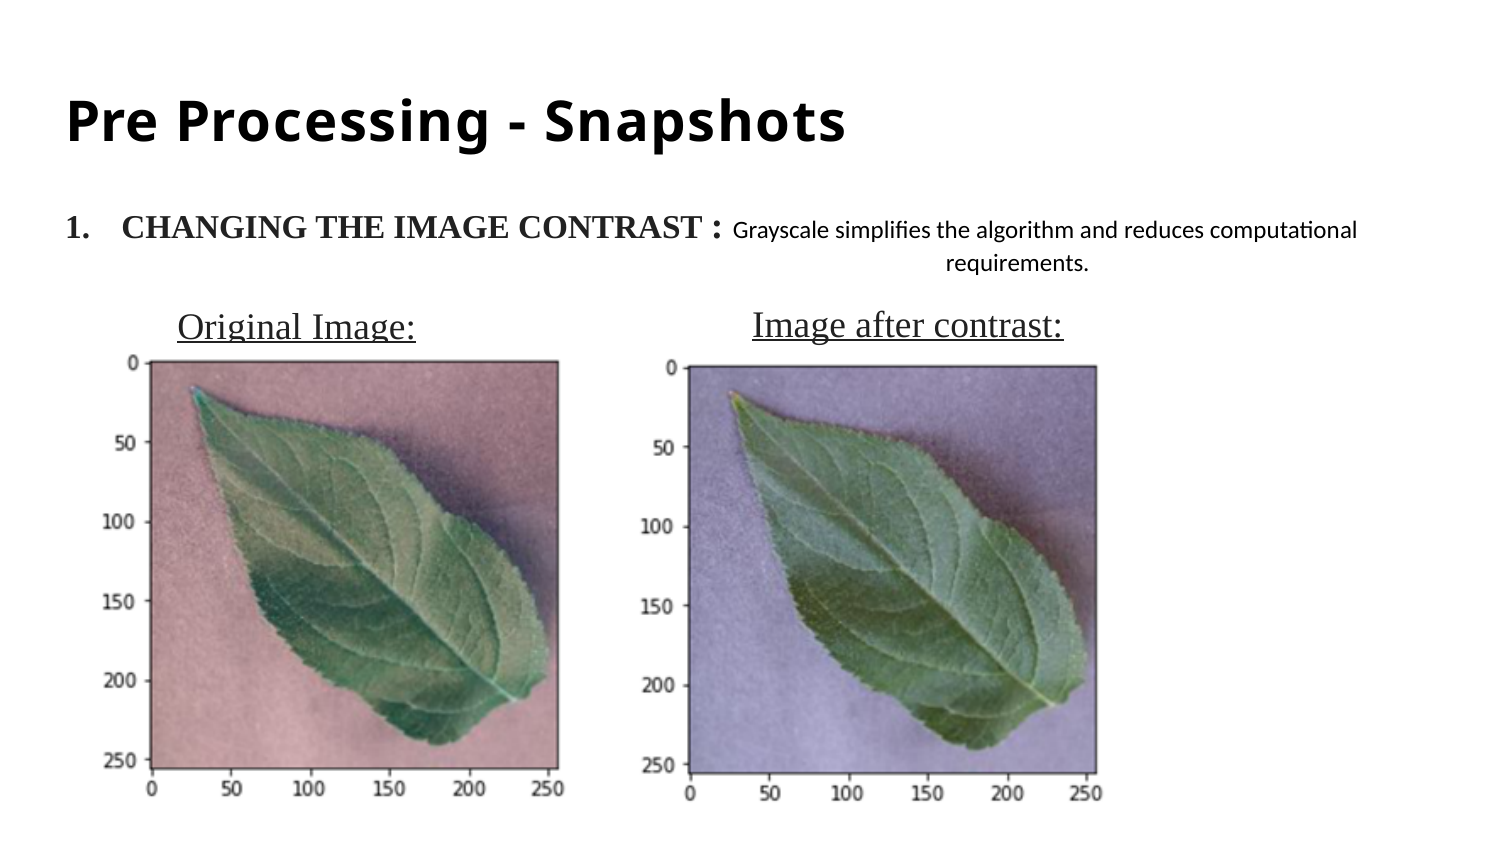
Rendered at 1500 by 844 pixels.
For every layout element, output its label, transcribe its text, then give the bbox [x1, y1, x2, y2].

picture [637, 346, 1138, 819]
picture [102, 343, 588, 815]
text_box Image after contrast: [737, 269, 1488, 353]
text_box Original Image: [162, 271, 438, 341]
text_box CHANGING THE IMAGE CONTRAST : Grayscale simplifies the algorithm and reduces computational requirements. [63, 199, 1488, 277]
text_box Pre Processing - Snapshots [63, 82, 955, 153]
